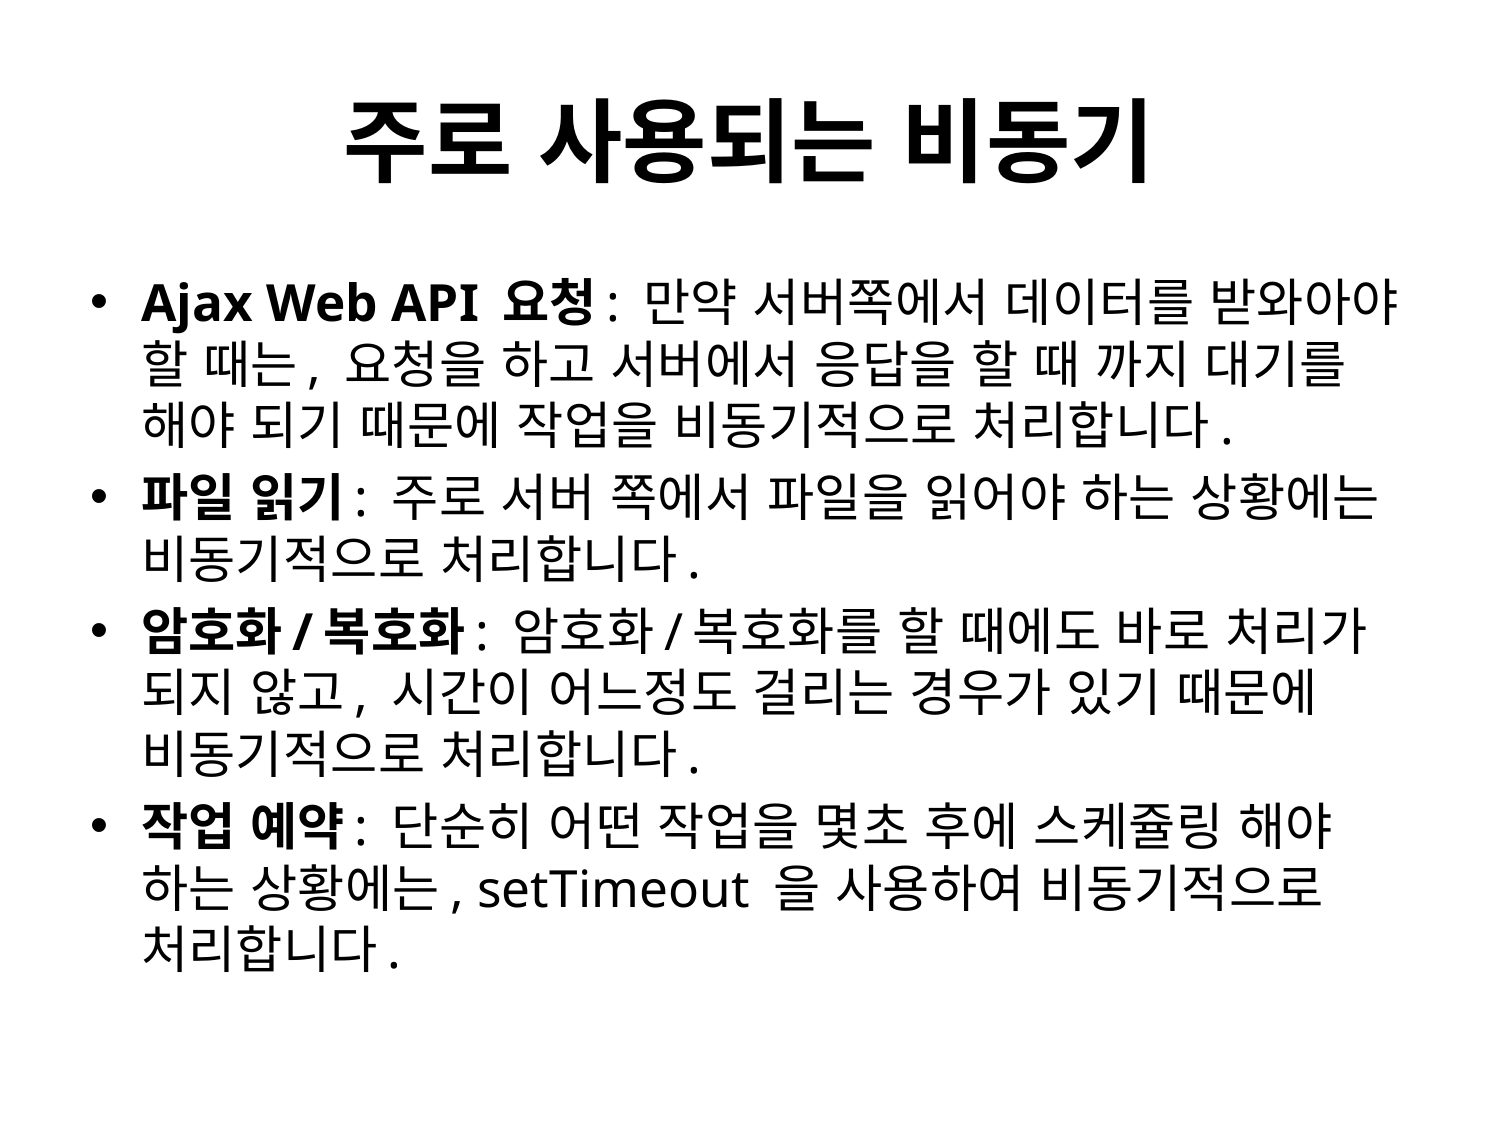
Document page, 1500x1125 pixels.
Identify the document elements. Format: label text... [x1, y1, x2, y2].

list Ajax Web API 요청: 만약 서버쪽에서 데이터를 받와아야 할 때는, 요청을 하고 서버에서 응답을 할 때 까지 대기를 해야 되기 때문에 작업을 비동기적으로 처리합니다. 파일 읽기: 주로 서버 쪽에서 파일을 읽어야 하는 상황에는 비동기적으로 처리합니다. 암호화/복호화: 암호화/복호화를 할 때에도 바로 처리가 되지 않고, 시간이 어느정도 걸리는 경우가 있기 때문에 비동기적으로 처리합니다. 작업 예약: 단순히 어떤 작업을 몇초 후에 스케쥴링 해야 하는 상황에는, setTimeout 을 사용하여 비동기적으로 처리합니다. [75, 262, 1425, 1005]
title 주로 사용되는 비동기 [75, 45, 1425, 233]
